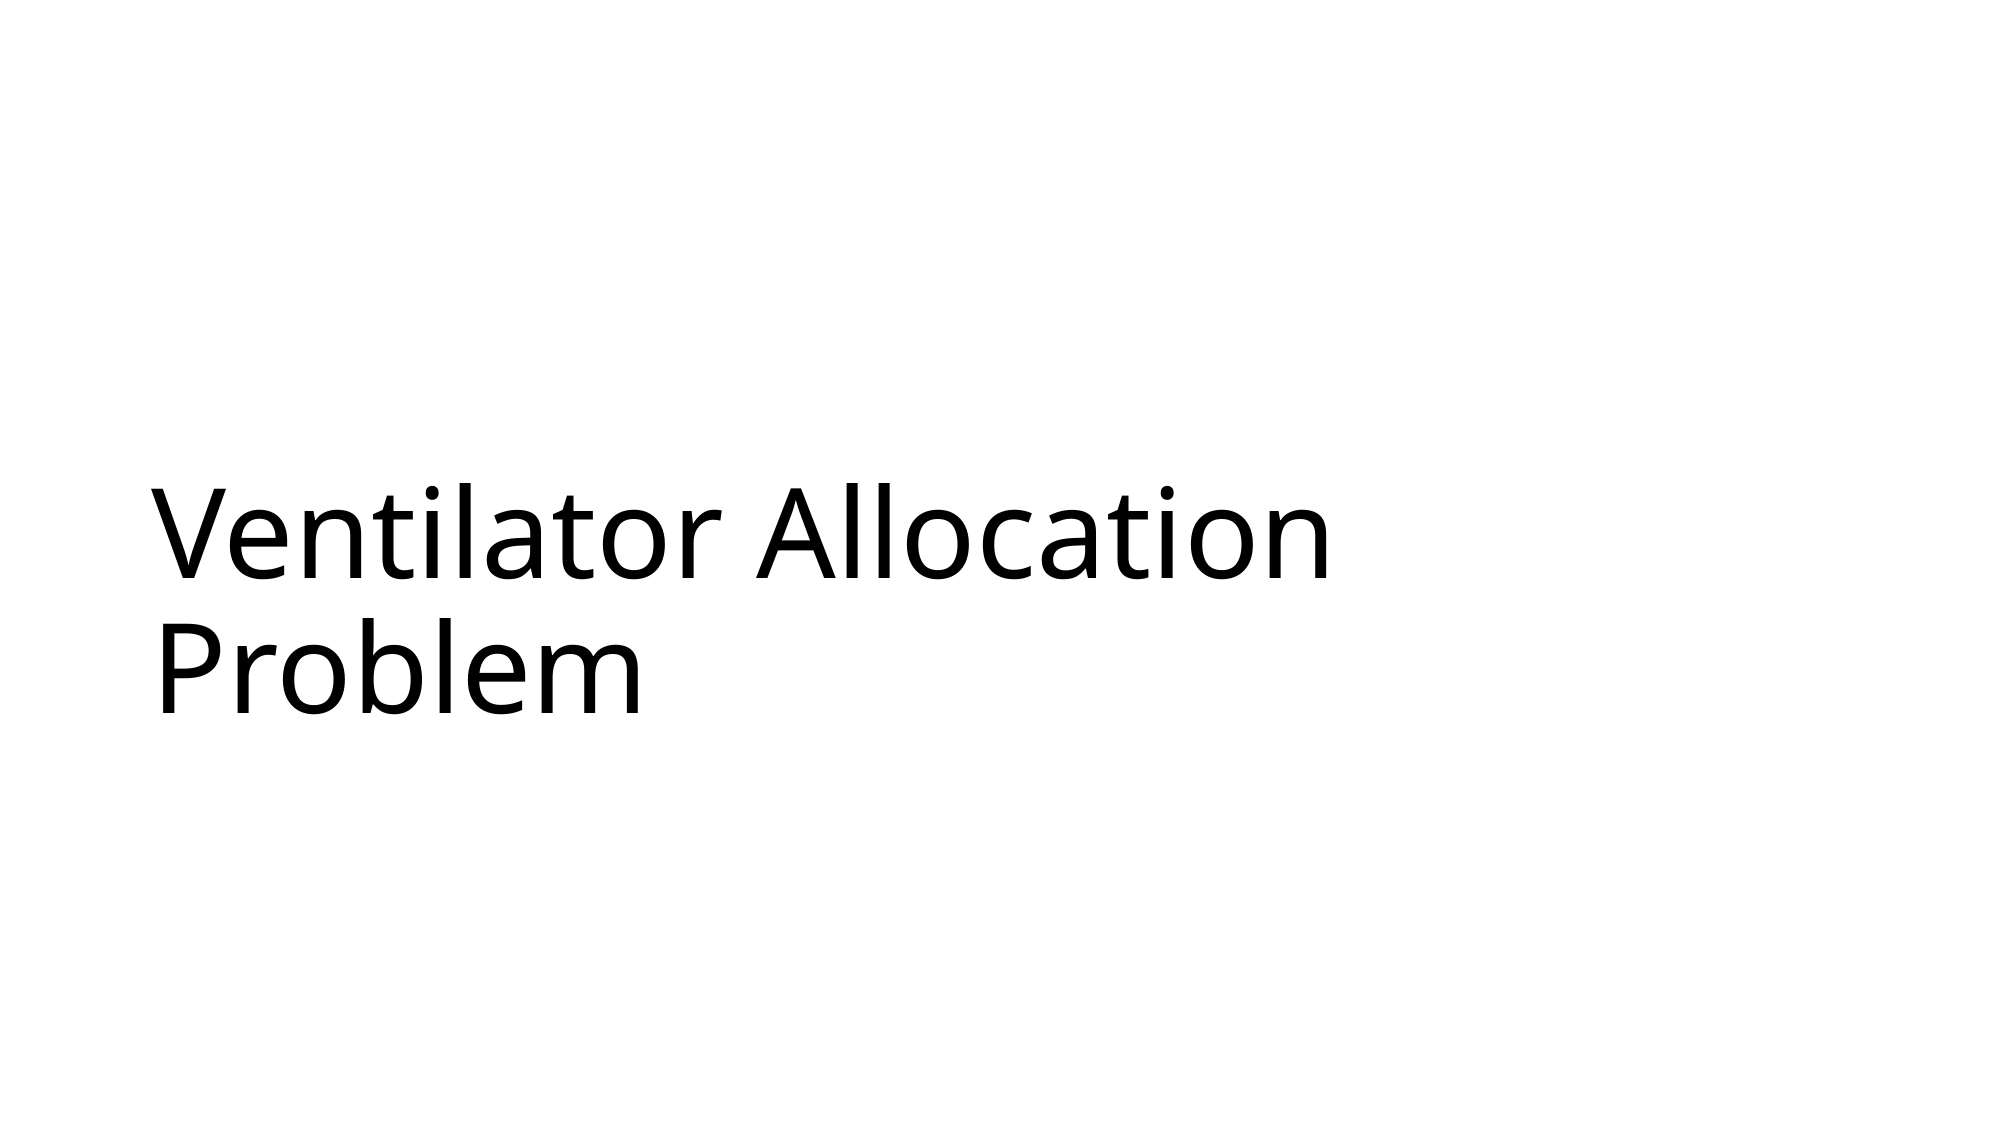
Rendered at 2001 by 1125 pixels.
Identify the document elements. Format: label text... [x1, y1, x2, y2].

title Ventilator Allocation Problem [136, 280, 1862, 749]
